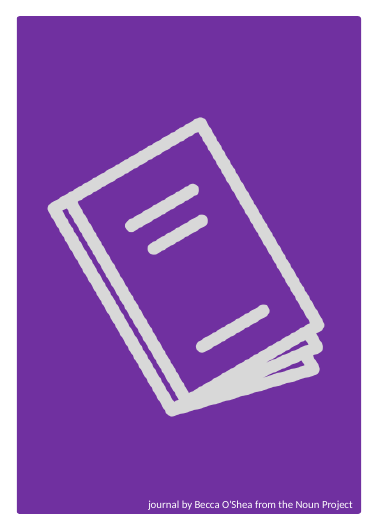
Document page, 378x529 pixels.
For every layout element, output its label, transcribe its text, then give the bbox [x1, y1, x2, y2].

picture [32, 96, 346, 432]
text_box journal by Becca O'Shea from the Noun Project [133, 490, 378, 519]
text_box [15, 15, 363, 515]
